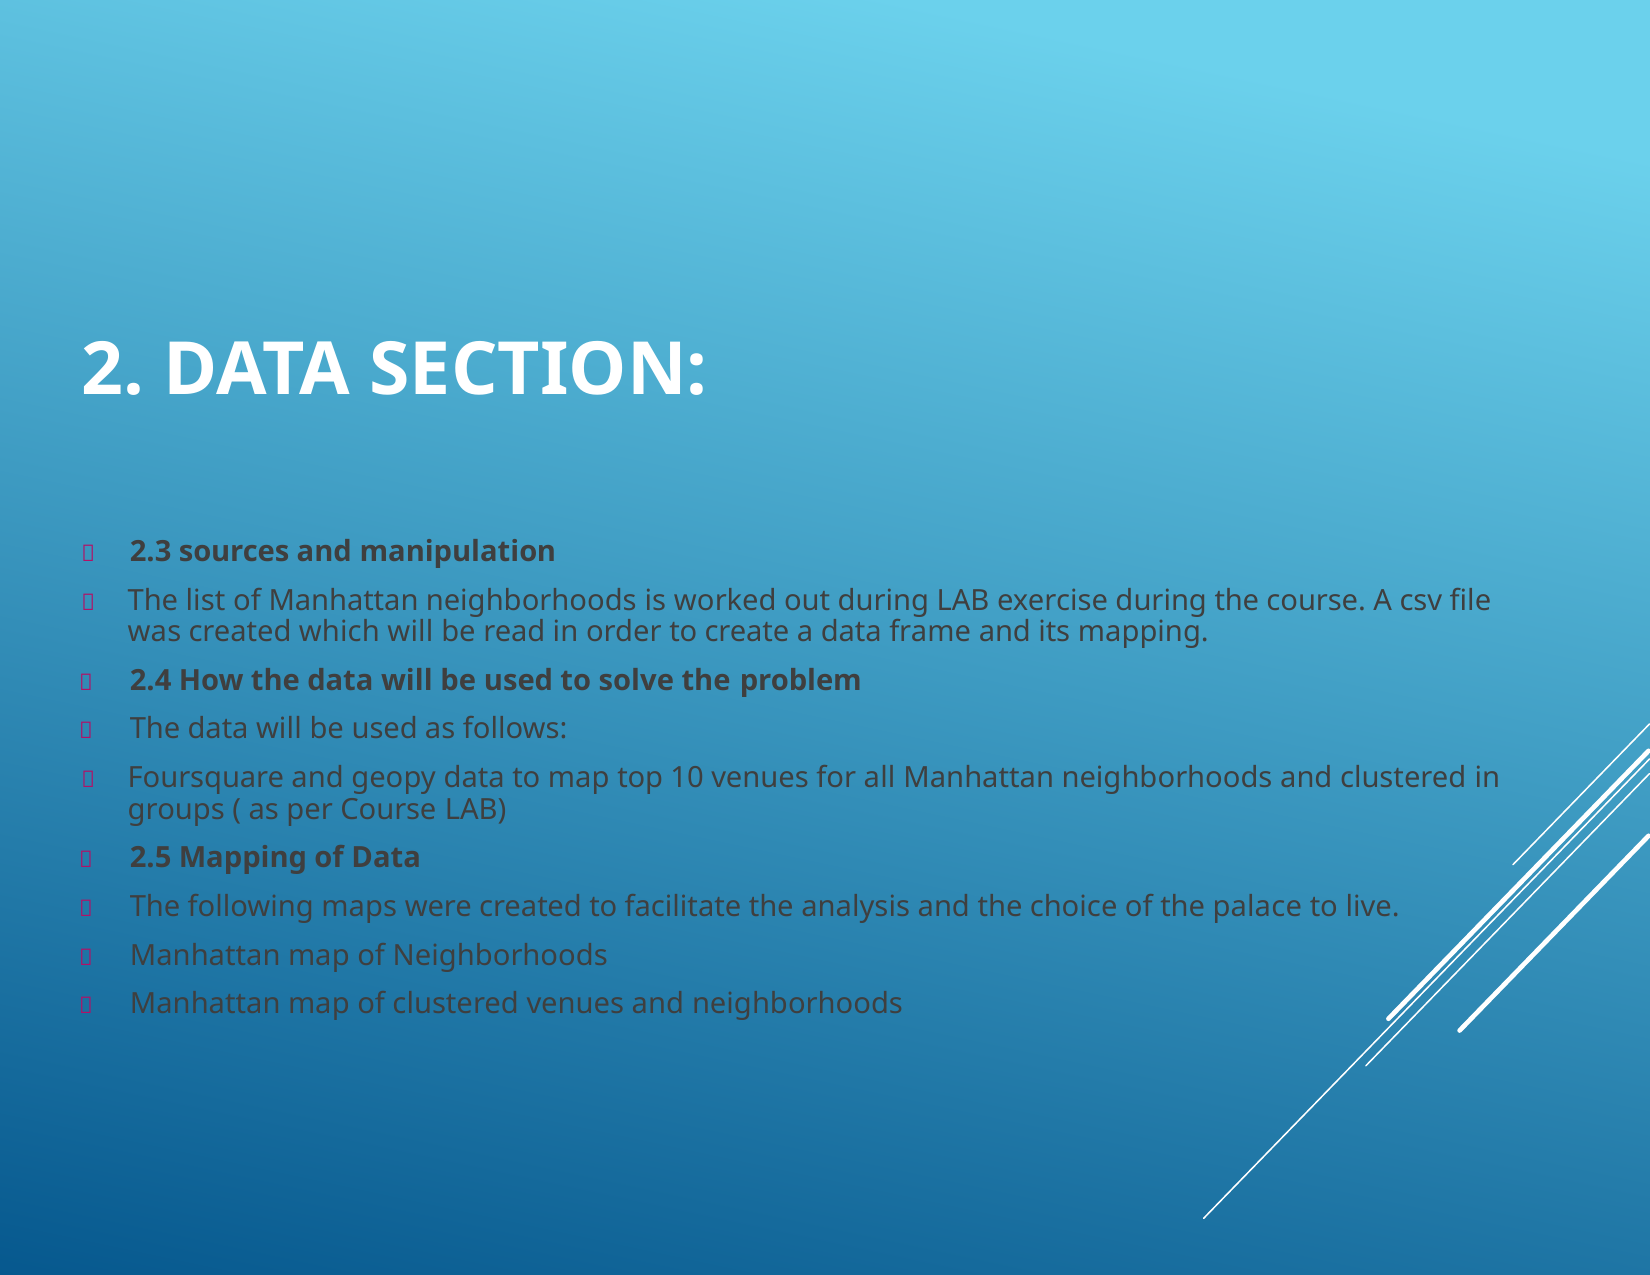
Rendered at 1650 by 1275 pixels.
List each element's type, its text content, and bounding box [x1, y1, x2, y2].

text_box  2.3 sources and manipulation  The list of Manhattan neighborhoods is worked out during LAB exercise during the course. A csv file was created which will be read in order to create a data frame and its mapping.  2.4 How the data will be used to solve the problem  The data will be used as follows:  Foursquare and geopy data to map top 10 venues for all Manhattan neighborhoods and clustered in groups ( as per Course LAB)  2.5 Mapping of Data  The following maps were created to facilitate the analysis and the choice of the palace to live.  Manhattan map of Neighborhoods  Manhattan map of clustered venues and neighborhoods [79, 516, 1566, 1020]
title 2. Data Section: [79, 256, 863, 472]
